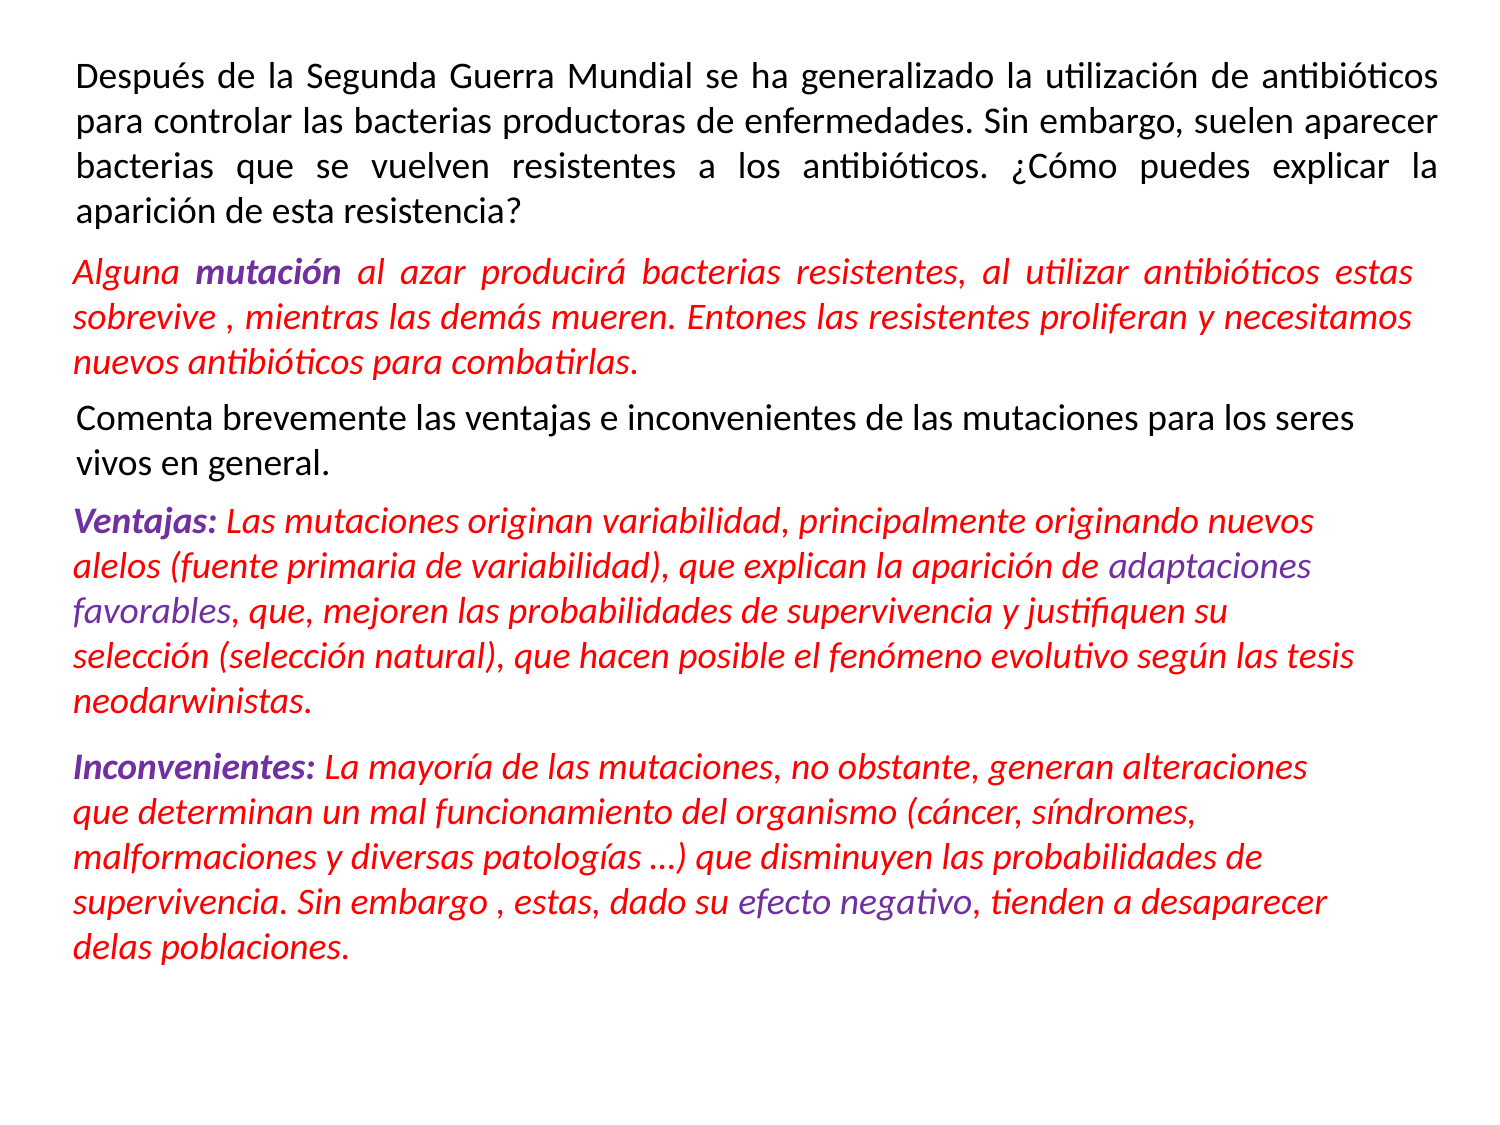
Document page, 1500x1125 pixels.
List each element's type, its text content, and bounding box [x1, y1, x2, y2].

text_box Después de la Segunda Guerra Mundial se ha generalizado la utilización de antibióticos para controlar las bacterias productoras de enfermedades. Sin embargo, suelen aparecer bacterias que se vuelven resistentes a los antibióticos. ¿Cómo puedes explicar la aparición de esta resistencia? [60, 43, 1455, 239]
text_box Ventajas: Las mutaciones originan variabilidad, principalmente originando nuevos alelos (fuente primaria de variabilidad), que explican la aparición de adaptaciones favorables, que, mejoren las probabilidades de supervivencia y justifiquen su selección (selección natural), que hacen posible el fenómeno evolutivo según las tesis neodarwinistas. Inconvenientes: La mayoría de las mutaciones, no obstante, generan alteraciones que determinan un mal funcionamiento del organismo (cáncer, síndromes, malformaciones y diversas patologías …) que disminuyen las probabilidades de supervivencia. Sin embargo , estas, dado su efecto negativo, tienden a desaparecer delas poblaciones. [58, 488, 1388, 975]
text_box Comenta brevemente las ventajas e inconvenientes de las mutaciones para los seres vivos en general. [61, 385, 1371, 488]
text_box Alguna mutación al azar producirá bacterias resistentes, al utilizar antibióticos estas sobrevive , mientras las demás mueren. Entones las resistentes proliferan y necesitamos nuevos antibióticos para combatirlas. [58, 239, 1429, 390]
